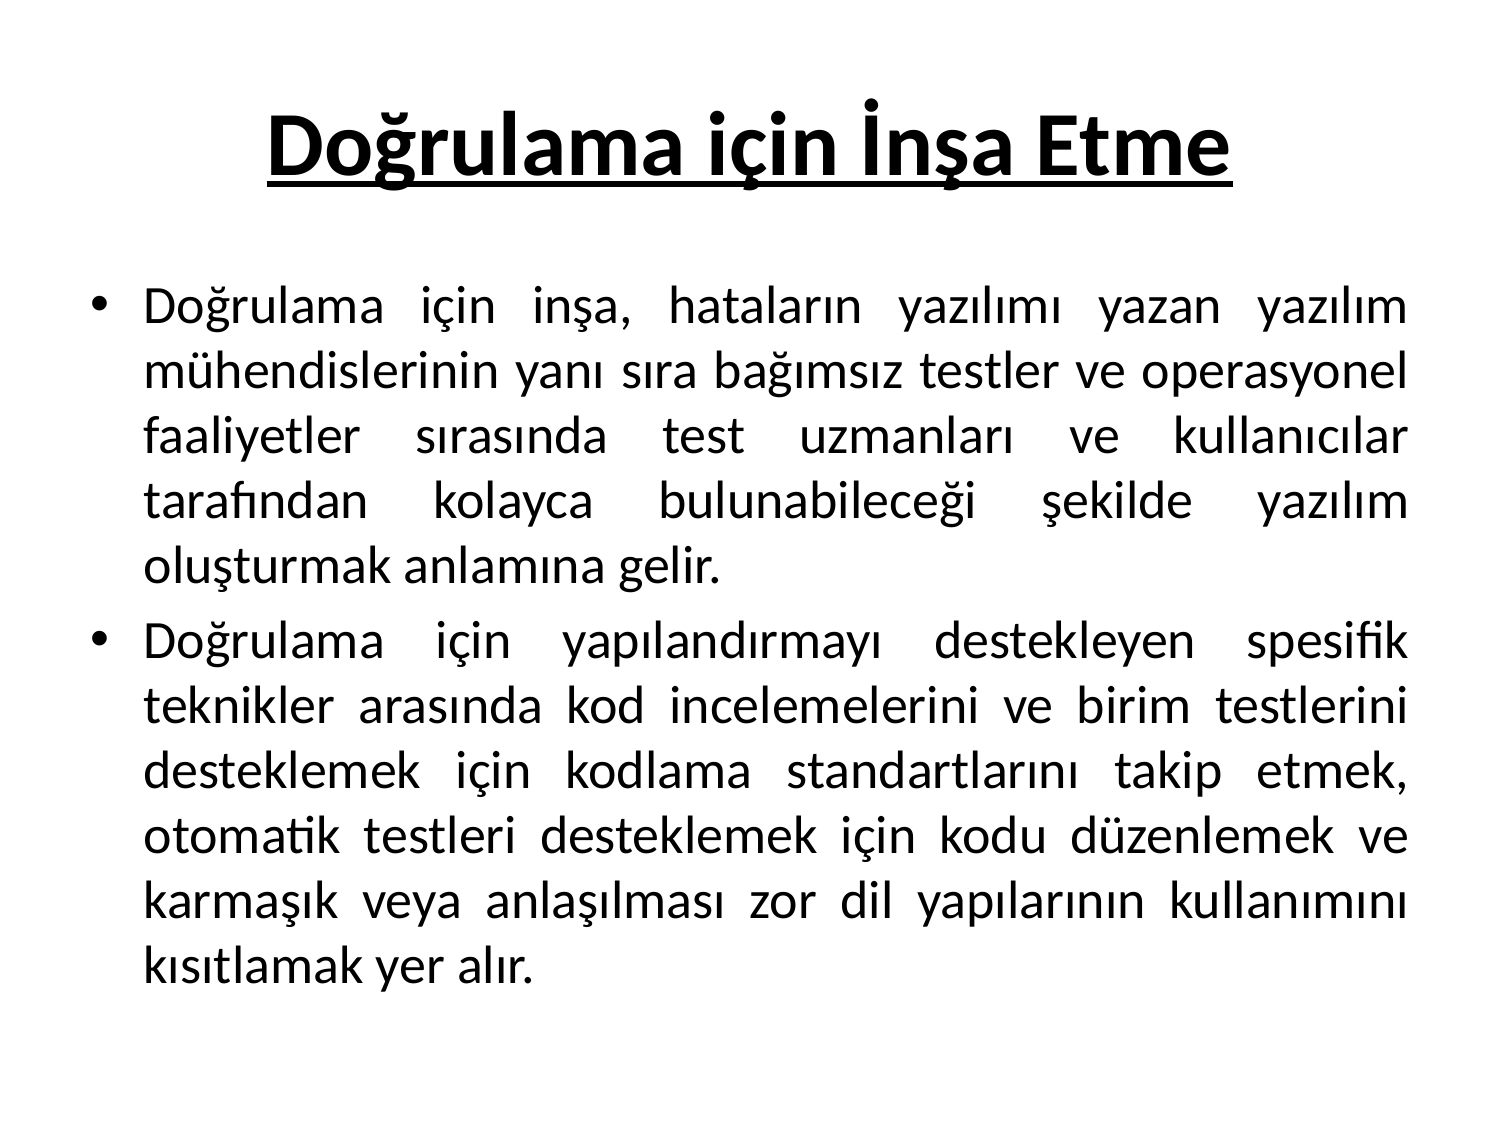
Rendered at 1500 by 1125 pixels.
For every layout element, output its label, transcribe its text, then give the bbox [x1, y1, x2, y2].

list Doğrulama için inşa, hataların yazılımı yazan yazılım mühendislerinin yanı sıra bağımsız testler ve operasyonel faaliyetler sırasında test uzmanları ve kullanıcılar tarafından kolayca bulunabileceği şekilde yazılım oluşturmak anlamına gelir. Doğrulama için yapılandırmayı destekleyen spesifik teknikler arasında kod incelemelerini ve birim testlerini desteklemek için kodlama standartlarını takip etmek, otomatik testleri desteklemek için kodu düzenlemek ve karmaşık veya anlaşılması zor dil yapılarının kullanımını kısıtlamak yer alır. [75, 262, 1425, 1005]
title Doğrulama için İnşa Etme [75, 45, 1425, 233]
